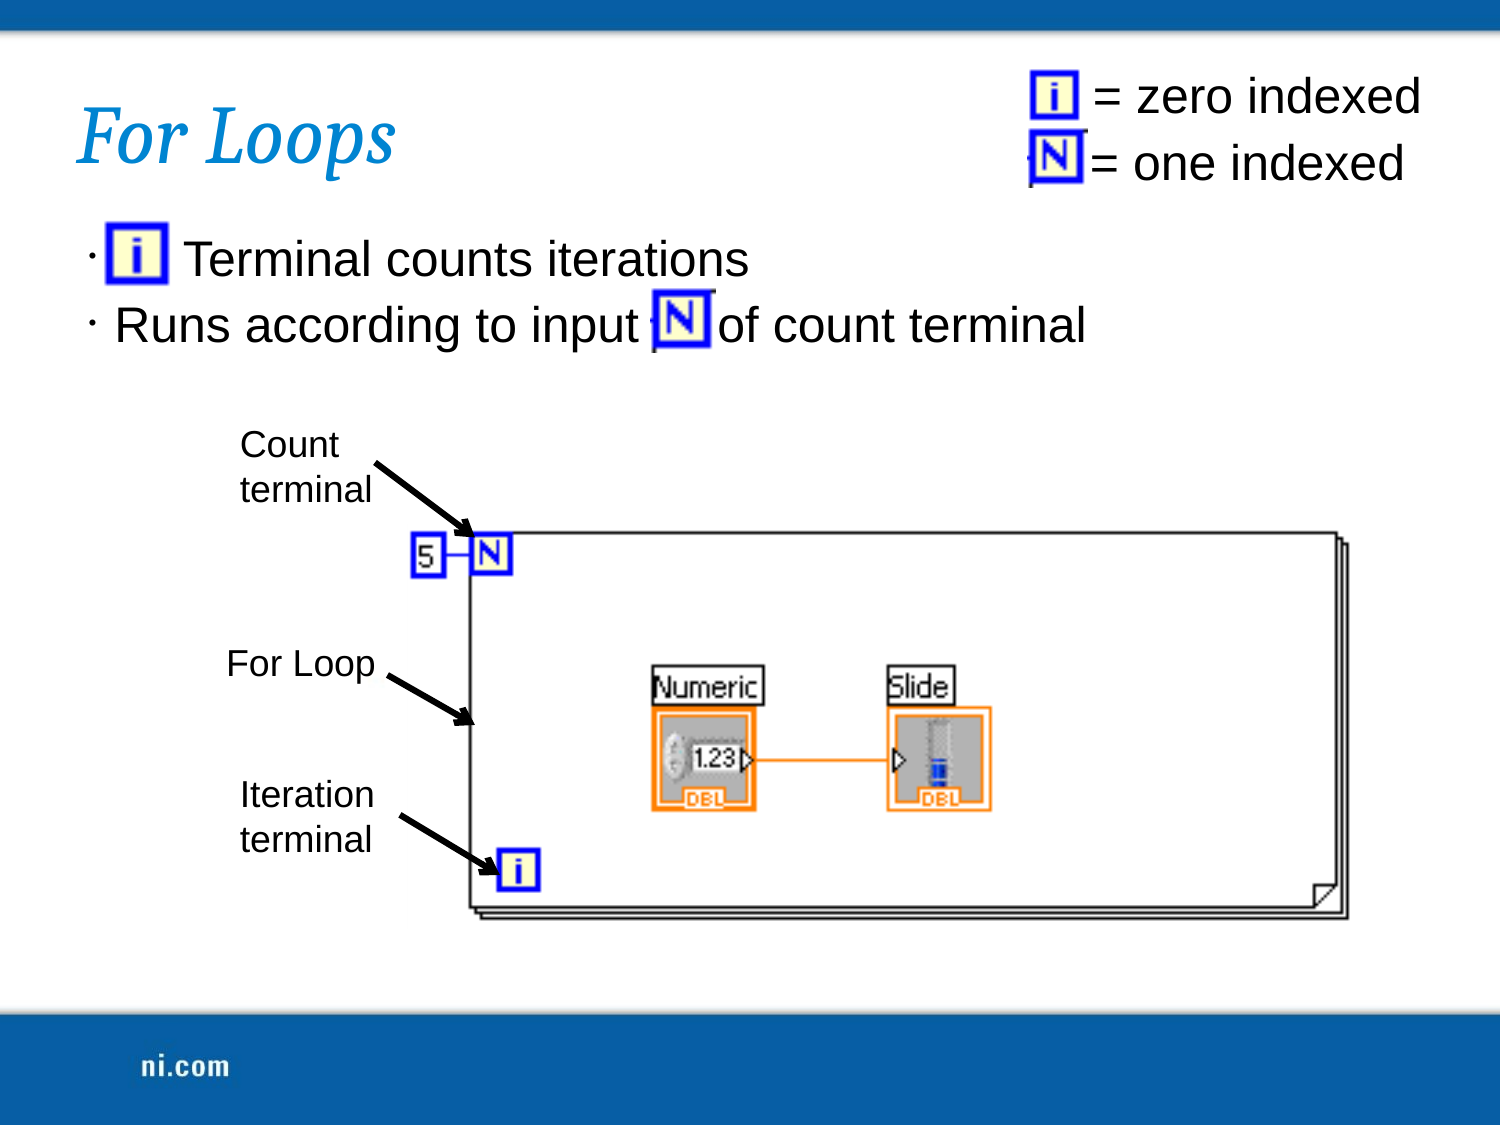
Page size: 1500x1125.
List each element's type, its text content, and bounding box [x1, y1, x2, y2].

picture [0, 0, 1500, 1125]
text_box Iteration terminal [225, 762, 400, 868]
text_box For Loop [212, 624, 400, 691]
text_box i Terminal counts iterations Runs according to input N of count terminal [74, 212, 1413, 513]
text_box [1012, 49, 1500, 193]
text_box Count terminal [225, 412, 400, 518]
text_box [399, 815, 501, 876]
title For Loops [62, 74, 713, 251]
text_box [387, 674, 476, 726]
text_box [374, 462, 476, 538]
